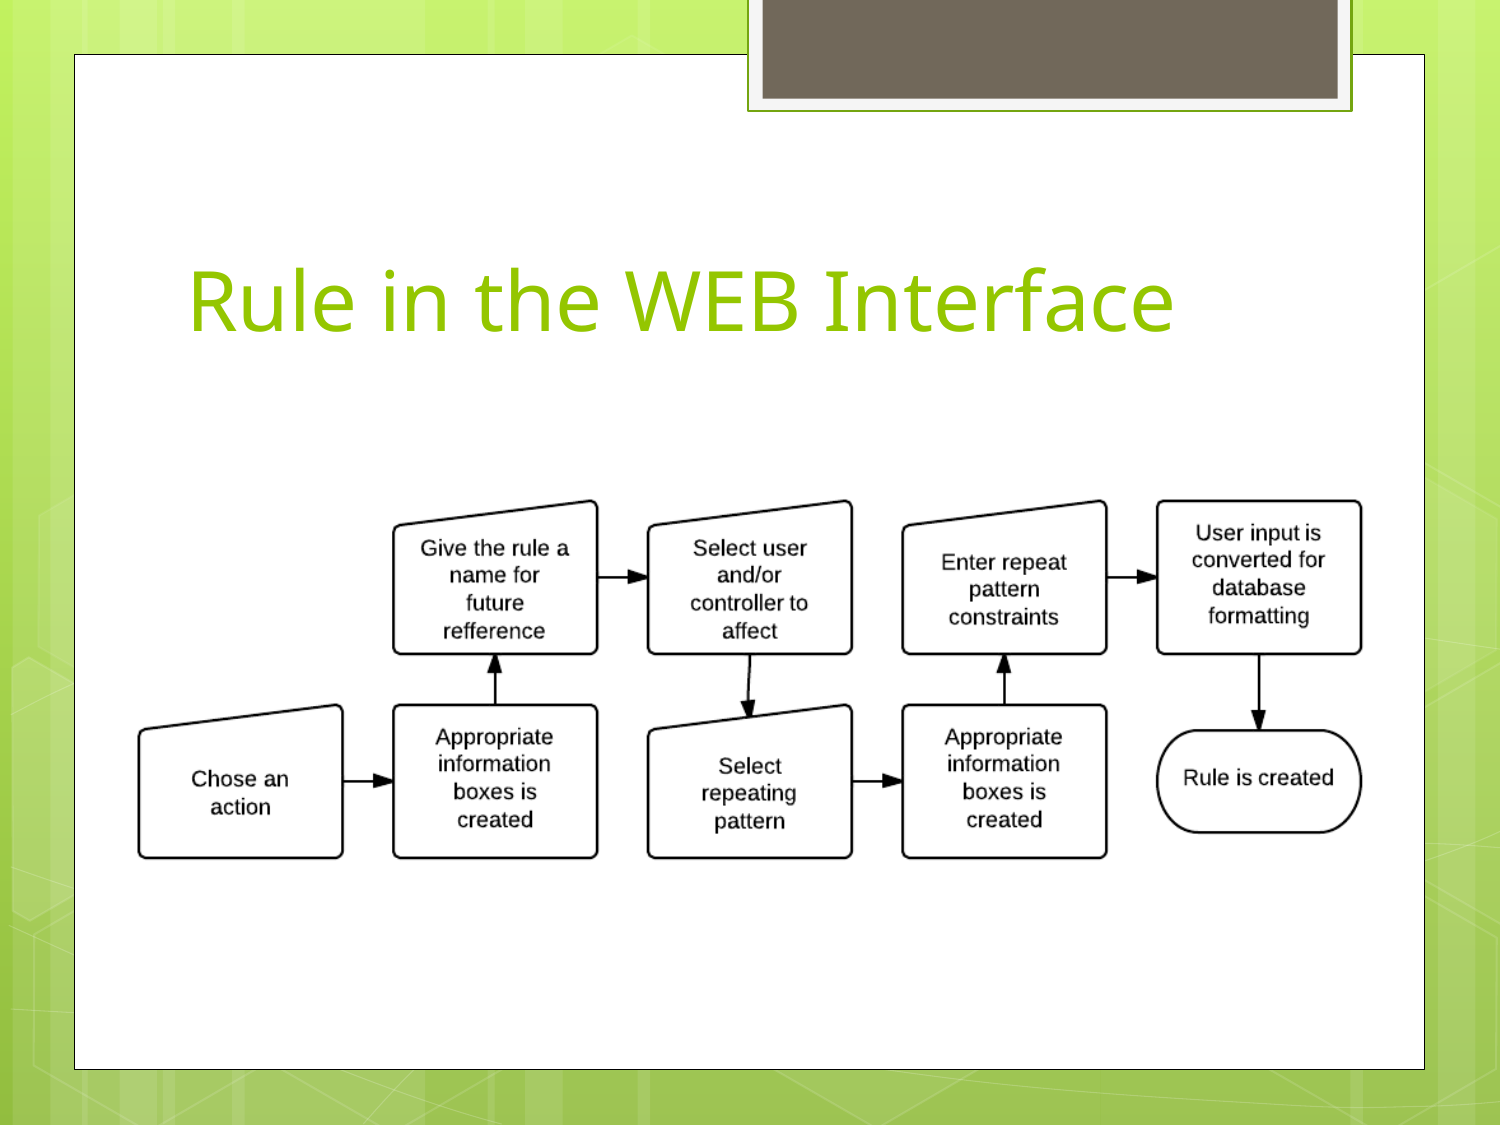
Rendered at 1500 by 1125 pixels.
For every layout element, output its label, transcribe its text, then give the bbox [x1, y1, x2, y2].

title Rule in the WEB Interface [171, 168, 1324, 357]
picture [88, 450, 1412, 910]
